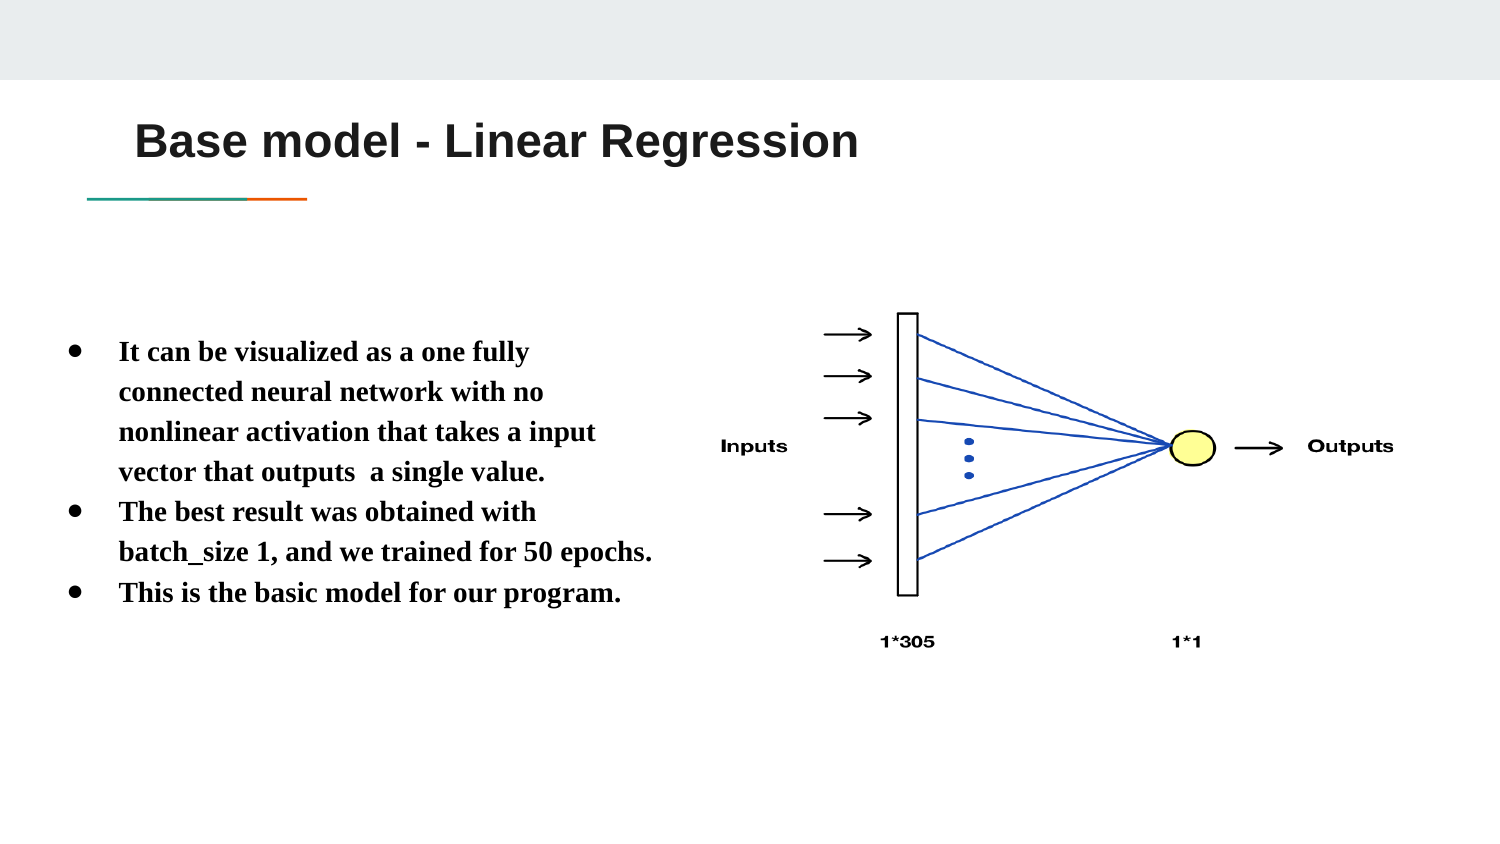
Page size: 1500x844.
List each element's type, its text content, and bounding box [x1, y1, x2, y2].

text_box It can be visualized as a one fully connected neural network with no nonlinear activation that takes a input vector that outputs a single value. The best result was obtained with batch_size 1, and we trained for 50 epochs. This is the basic model for our program. [28, 311, 569, 623]
title Base model - Linear Regression [119, 94, 1381, 183]
picture [574, 265, 1500, 762]
